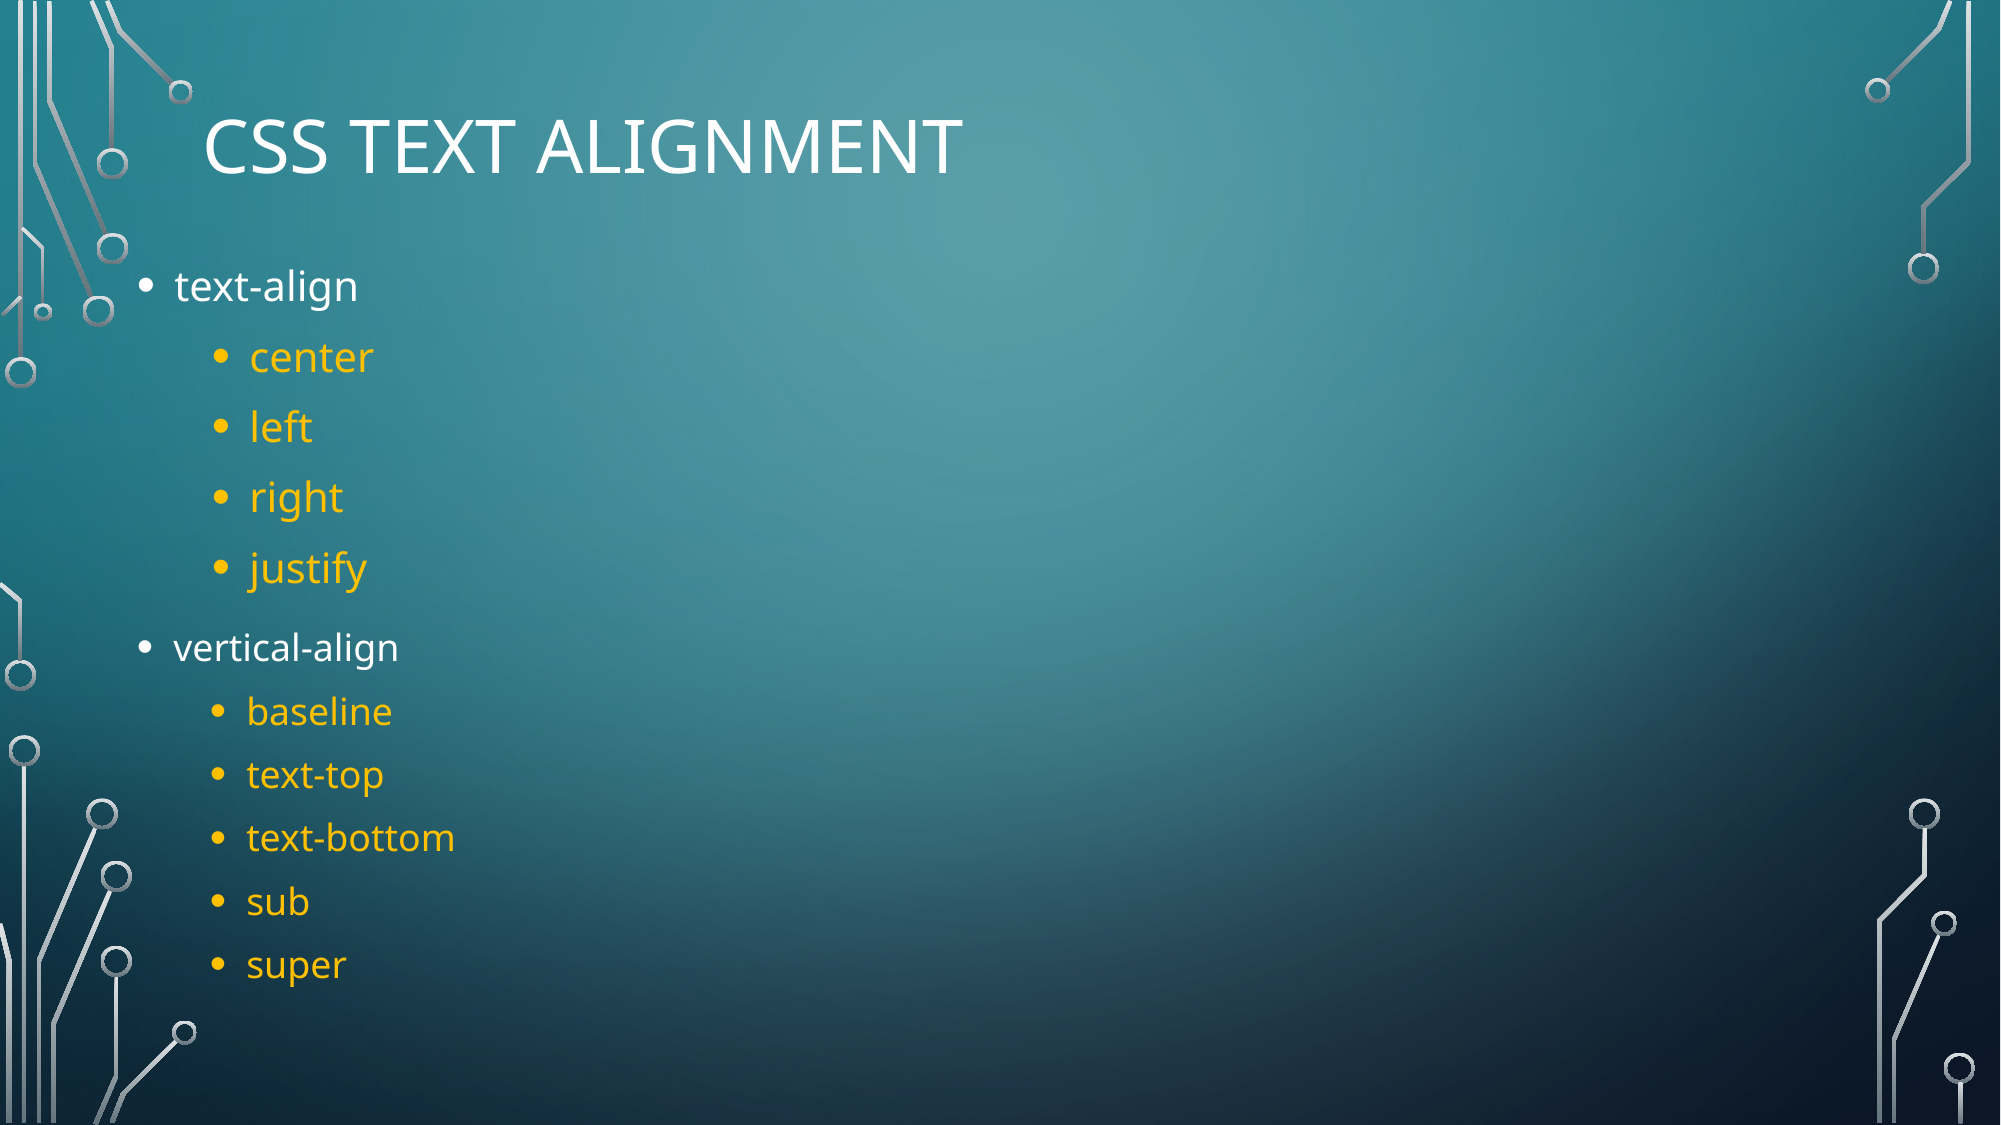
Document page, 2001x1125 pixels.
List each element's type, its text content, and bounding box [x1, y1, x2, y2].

title CSS Text Alignment [187, 101, 1813, 197]
list text-align center left right justify [121, 242, 1933, 607]
text_box vertical-align baseline text-top text-bottom sub super [121, 607, 1933, 995]
